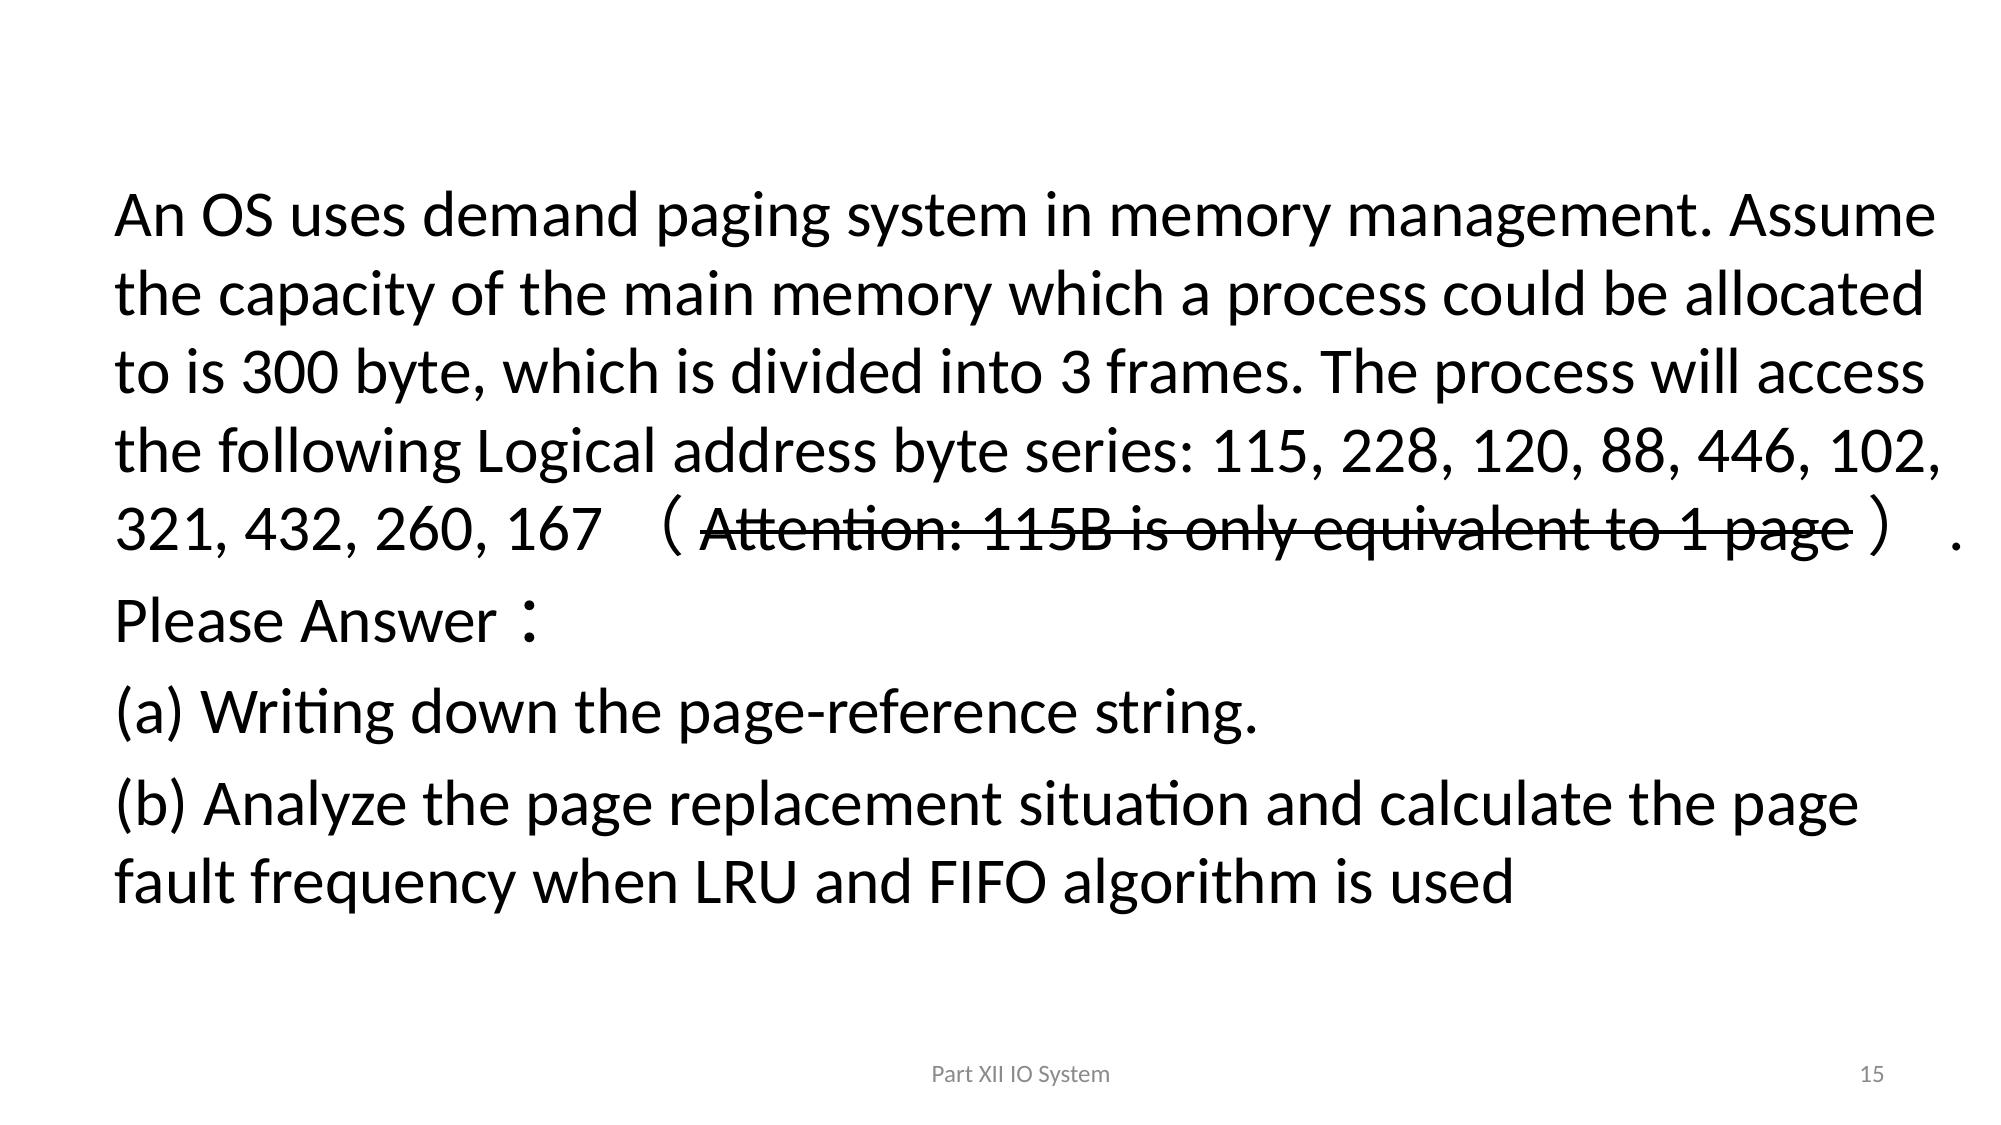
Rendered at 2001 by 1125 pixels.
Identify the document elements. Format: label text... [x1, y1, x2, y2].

slide_number 15 [1433, 1042, 1900, 1103]
list An OS uses demand paging system in memory management. Assume the capacity of the main memory which a process could be allocated to is 300 byte, which is divided into 3 frames. The process will access the following Logical address byte series: 115, 228, 120, 88, 446, 102, 321, 432, 260, 167（Attention: 115B is only equivalent to 1 page）. Please Answer： (a) Writing down the page-reference string. (b) Analyze the page replacement situation and calculate the page fault frequency when LRU and FIFO algorithm is used [99, 164, 2000, 1005]
footer Part XII IO System [683, 1042, 1360, 1103]
